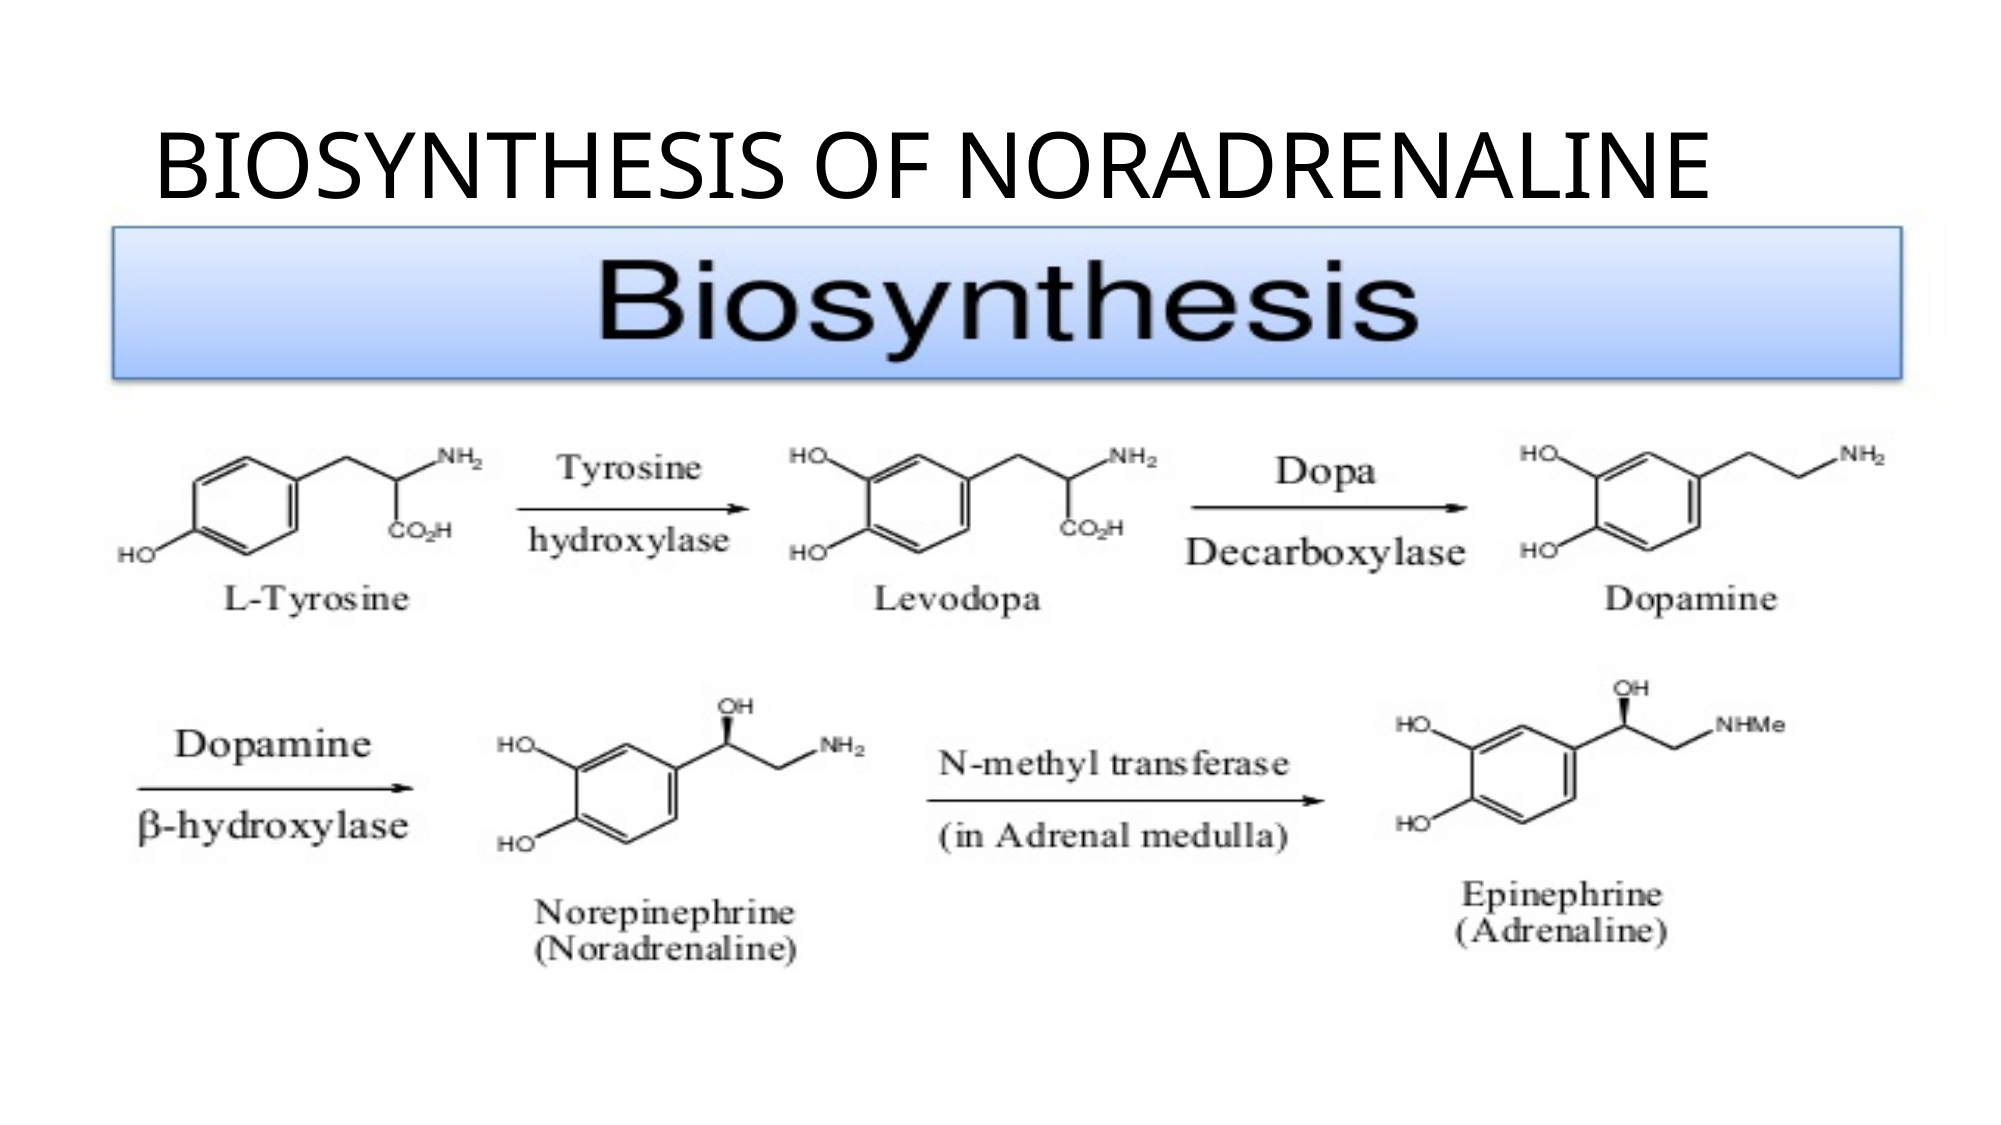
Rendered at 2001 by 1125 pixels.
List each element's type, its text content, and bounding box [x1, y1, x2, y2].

title BIOSYNTHESIS OF NORADRENALINE [137, 59, 1863, 195]
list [7, 195, 1991, 1096]
